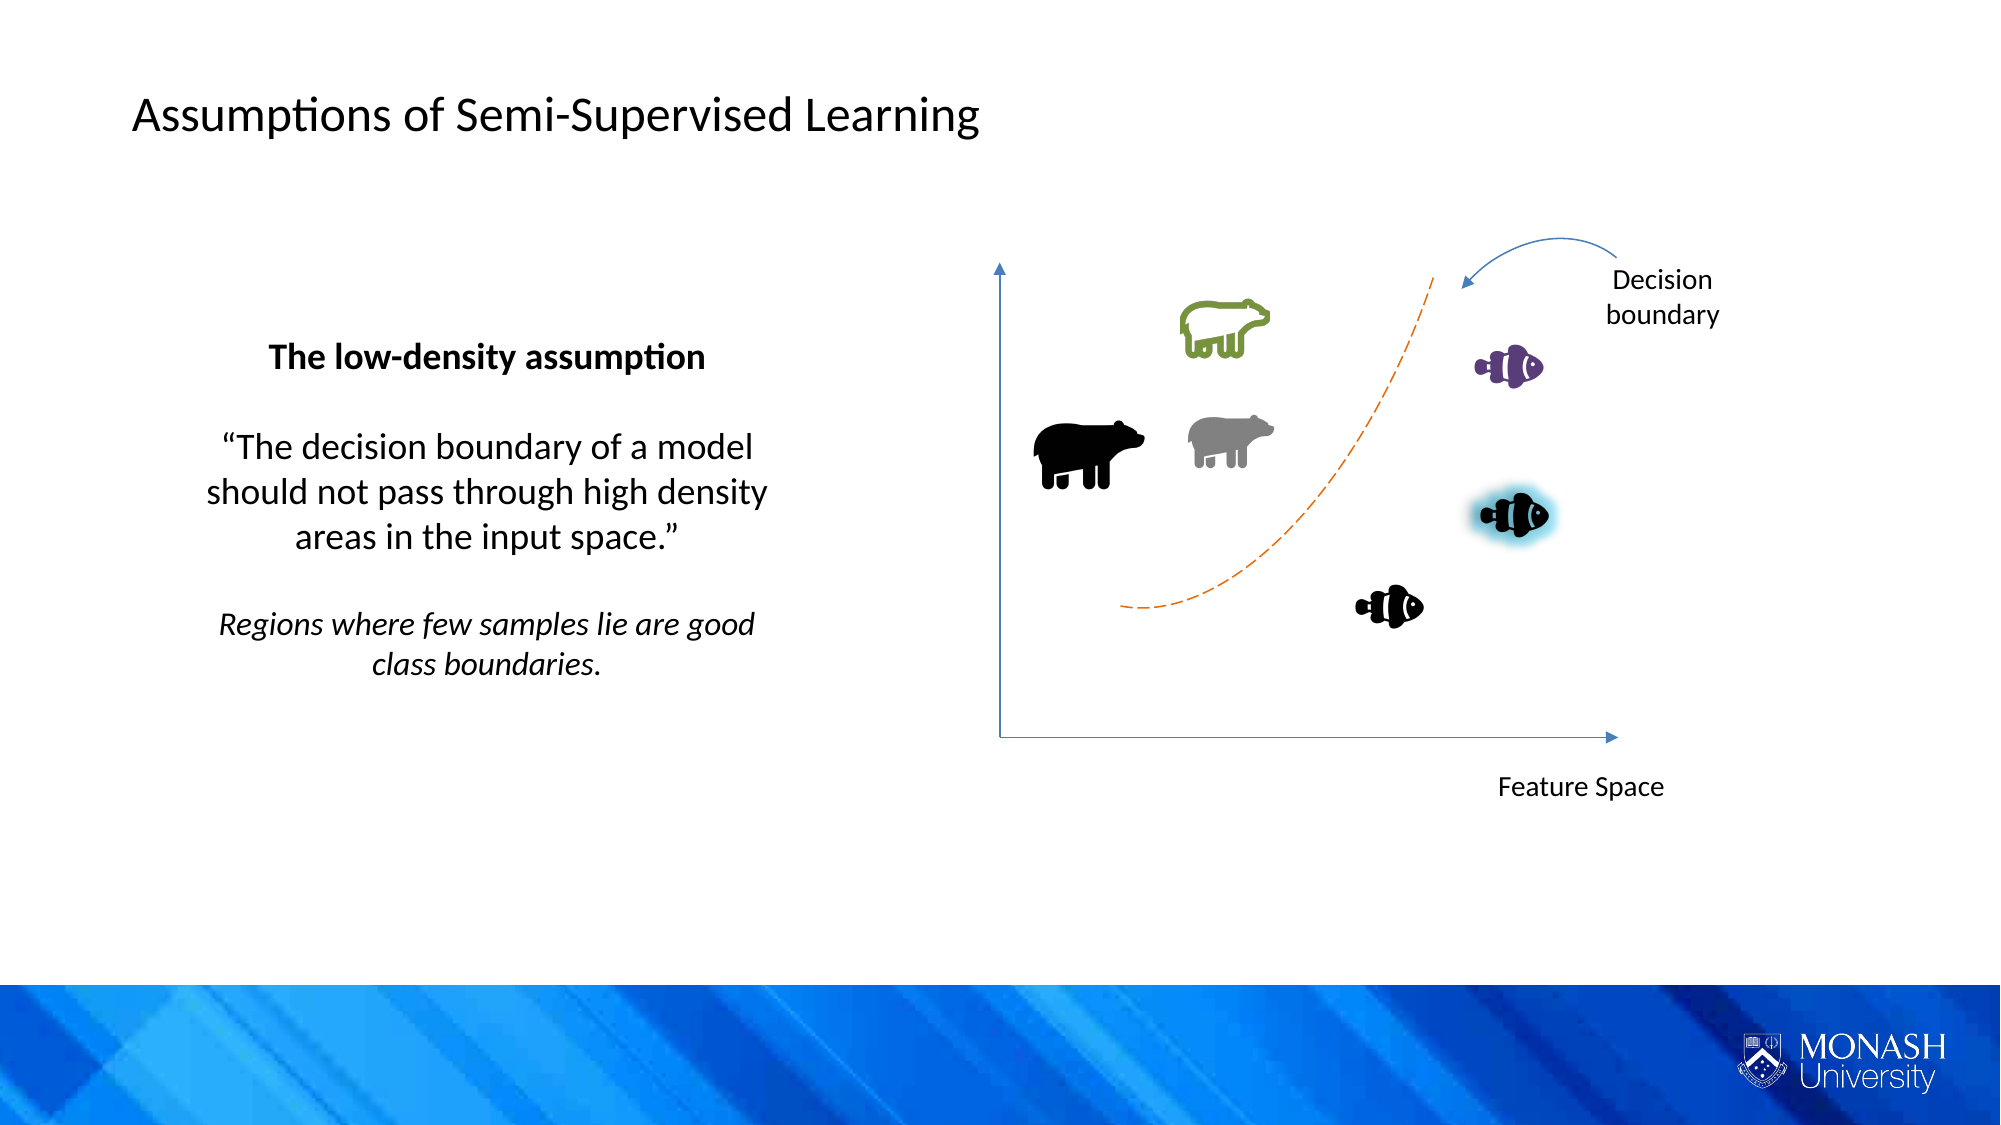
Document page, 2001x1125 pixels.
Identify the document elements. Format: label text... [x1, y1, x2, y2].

picture [1469, 327, 1549, 407]
text_box [1116, 212, 1435, 609]
text_box Assumptions of Semi-Supervised Learning [117, 74, 996, 149]
picture [1349, 567, 1429, 647]
picture [1186, 395, 1277, 486]
picture [1031, 395, 1147, 511]
text_box The low-density assumption “The decision boundary of a model should not pass through high density areas in the input space.” Regions where few samples lie are good class boundaries. [187, 324, 788, 780]
picture [1474, 475, 1554, 555]
picture [0, 985, 2000, 1125]
text_box Decision boundary [1568, 253, 1757, 338]
picture [1180, 282, 1270, 373]
text_box [1461, 237, 1612, 334]
text_box Feature Space [1469, 760, 1694, 810]
